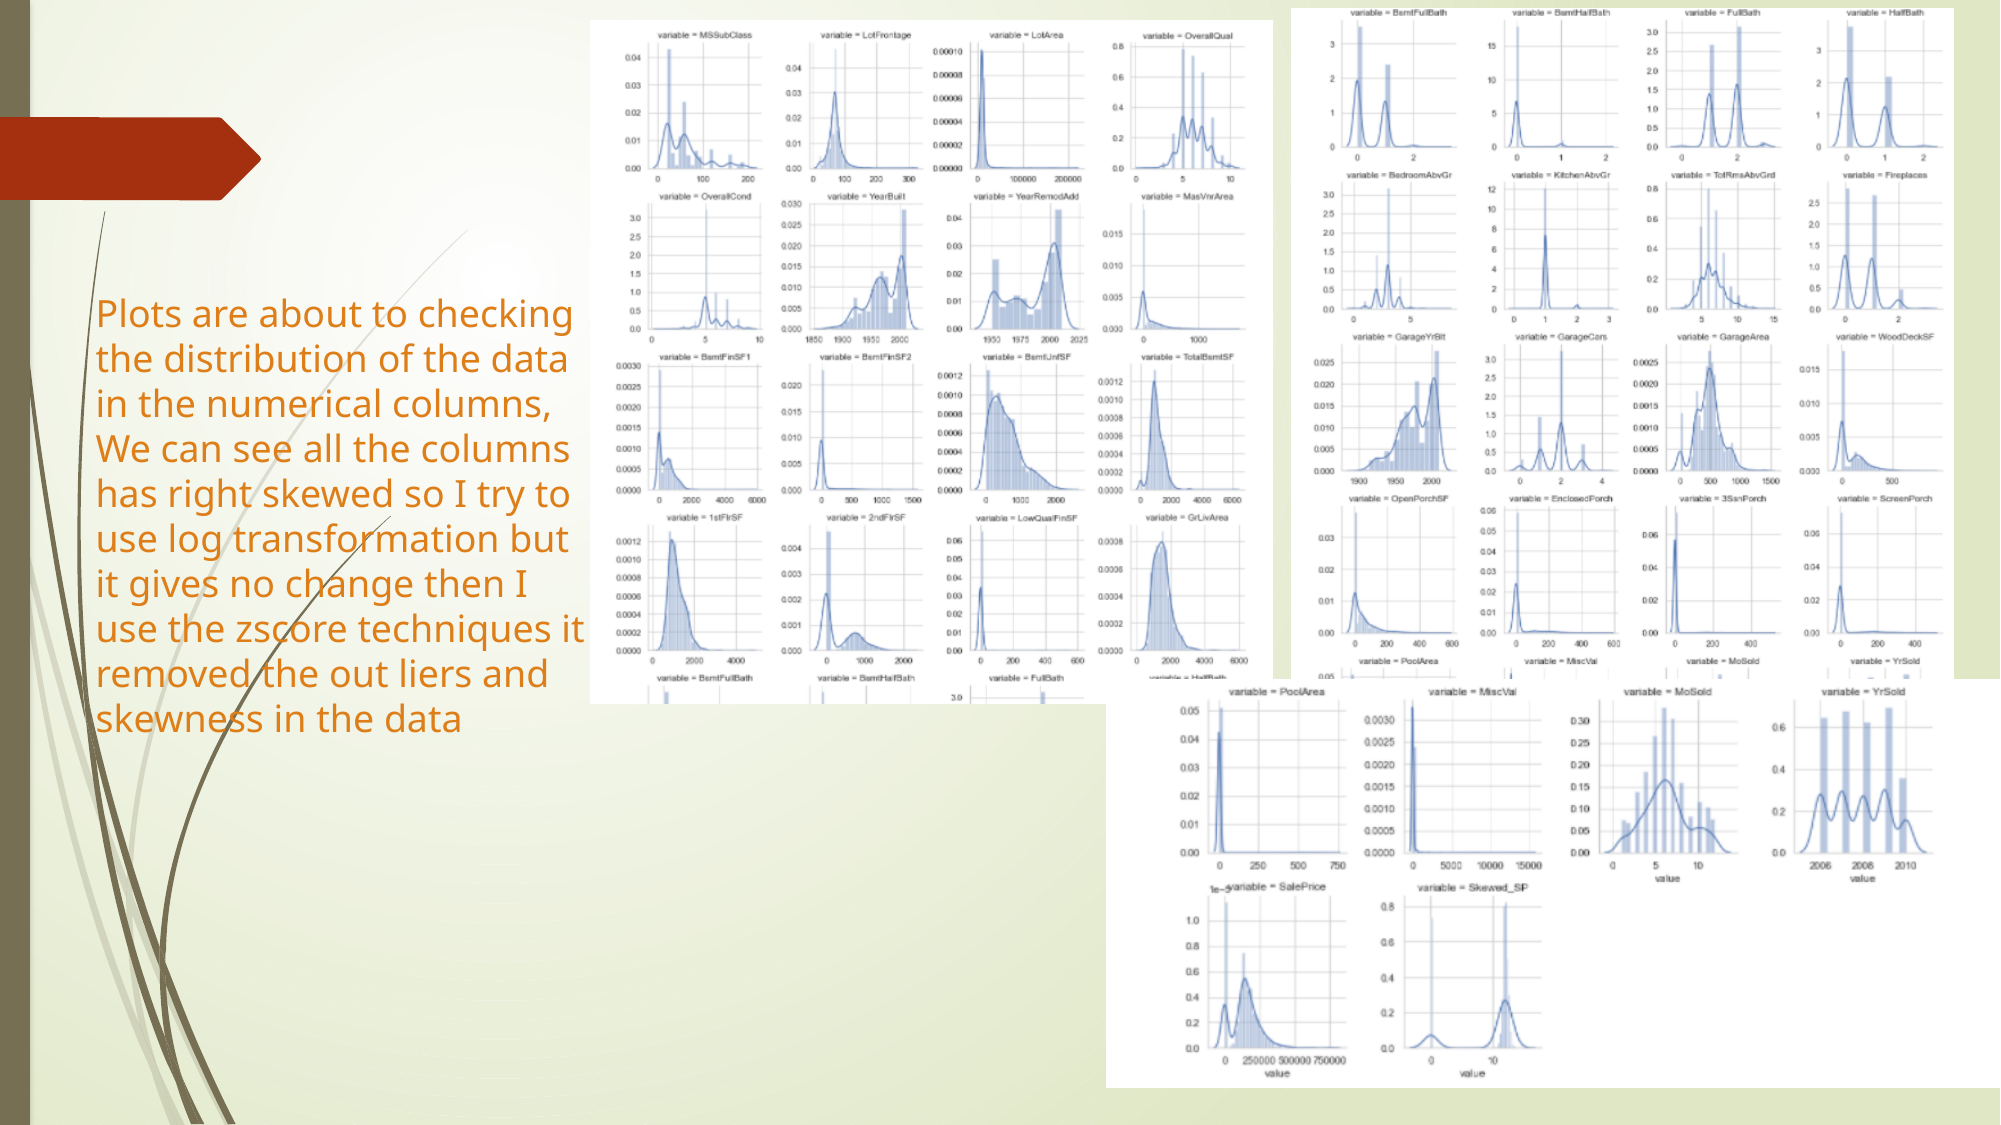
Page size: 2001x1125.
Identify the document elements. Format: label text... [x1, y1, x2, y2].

picture [590, 7, 2000, 1089]
text_box Plots are about to checking the distribution of the data in the numerical columns, We can see all the columns has right skewed so I try to use log transformation but it gives no change then I use the zscore techniques it removed the out liers and skewness in the data [80, 282, 607, 747]
